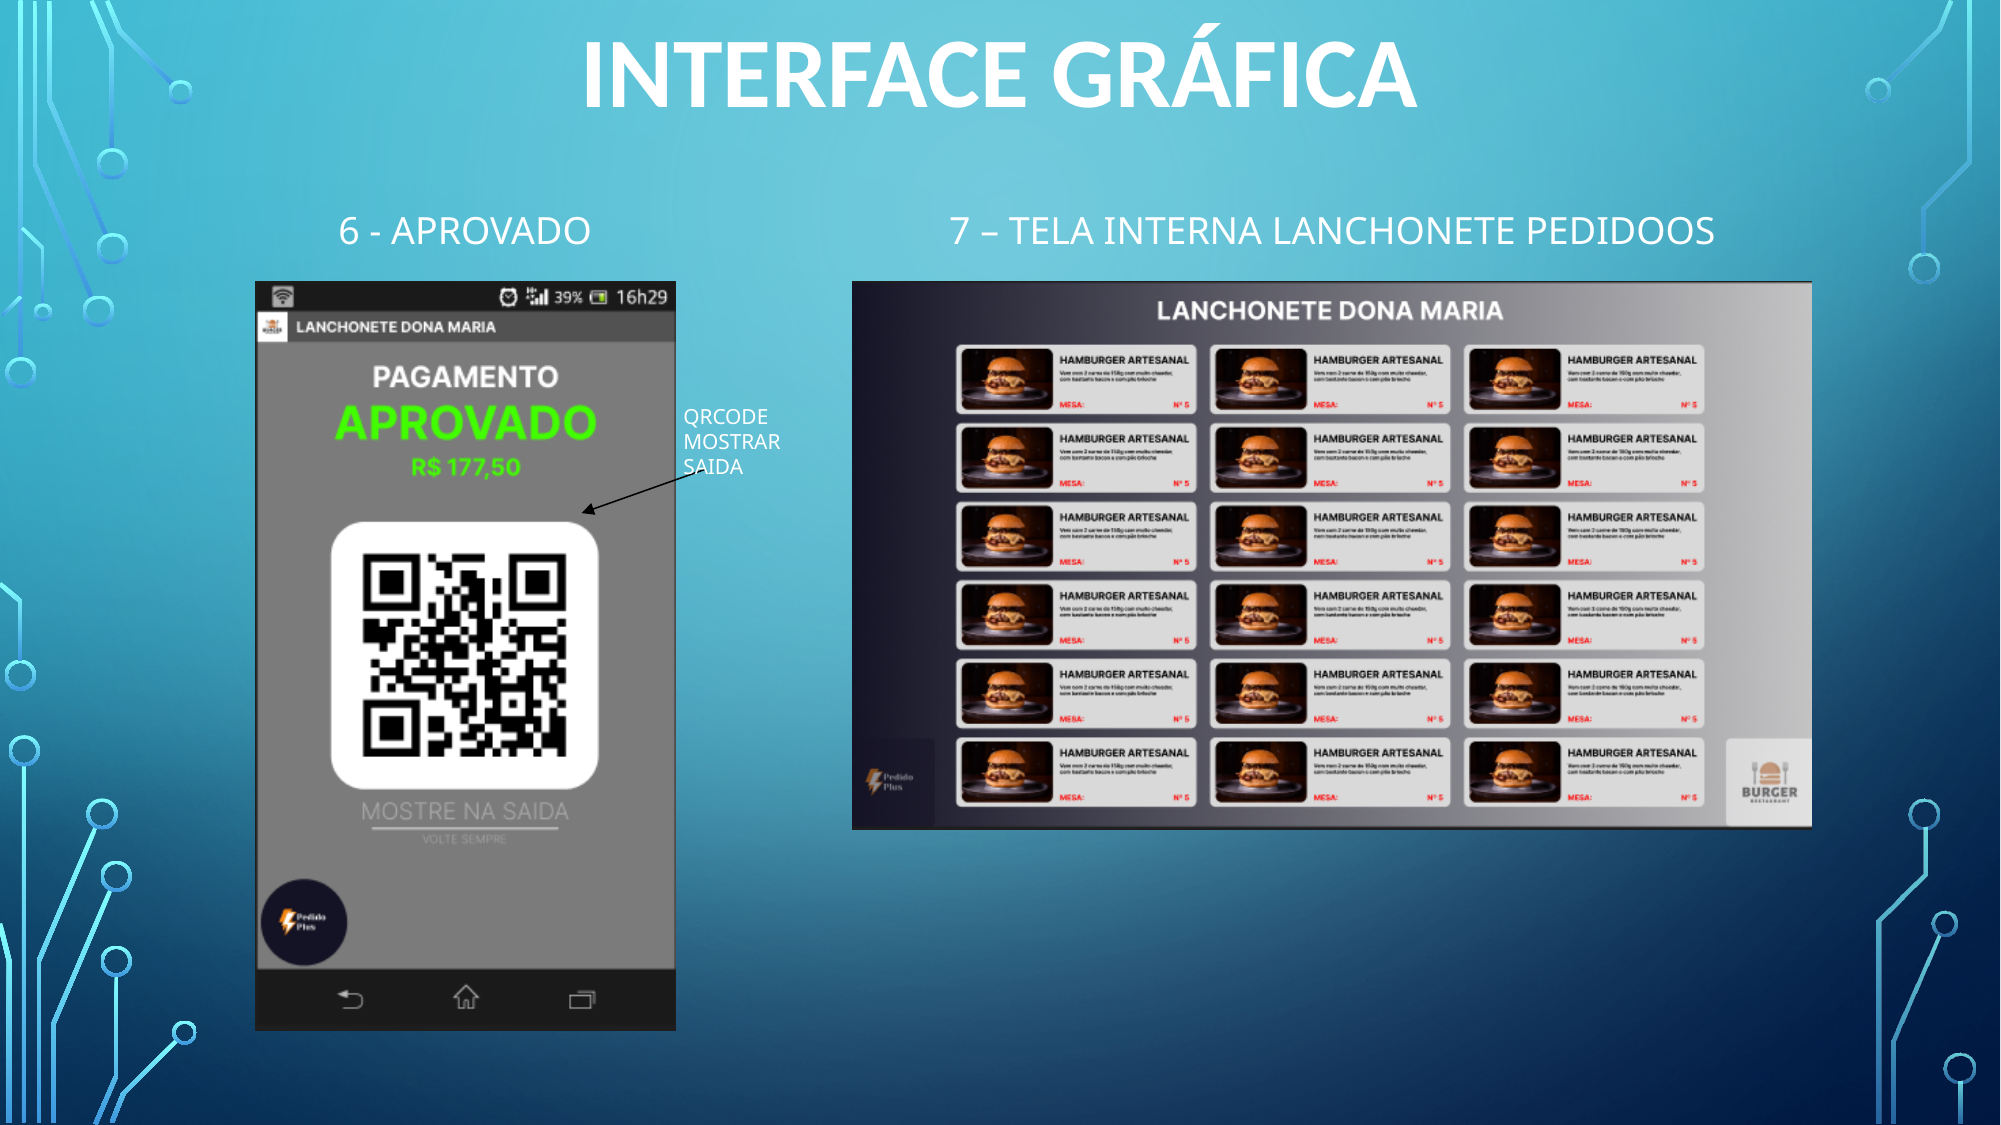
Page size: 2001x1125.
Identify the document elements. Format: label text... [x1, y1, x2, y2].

text_box 6 - APROVADO [262, 199, 669, 260]
text_box QRCODE MOSTRAR SAIDA [676, 395, 852, 486]
title Interface Gráfica [187, 24, 1813, 126]
picture [254, 281, 676, 1031]
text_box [581, 469, 706, 514]
text_box 7 – TELA INTERNA LANCHONETE PEDIDOOS [852, 199, 1813, 260]
picture [852, 281, 1813, 830]
